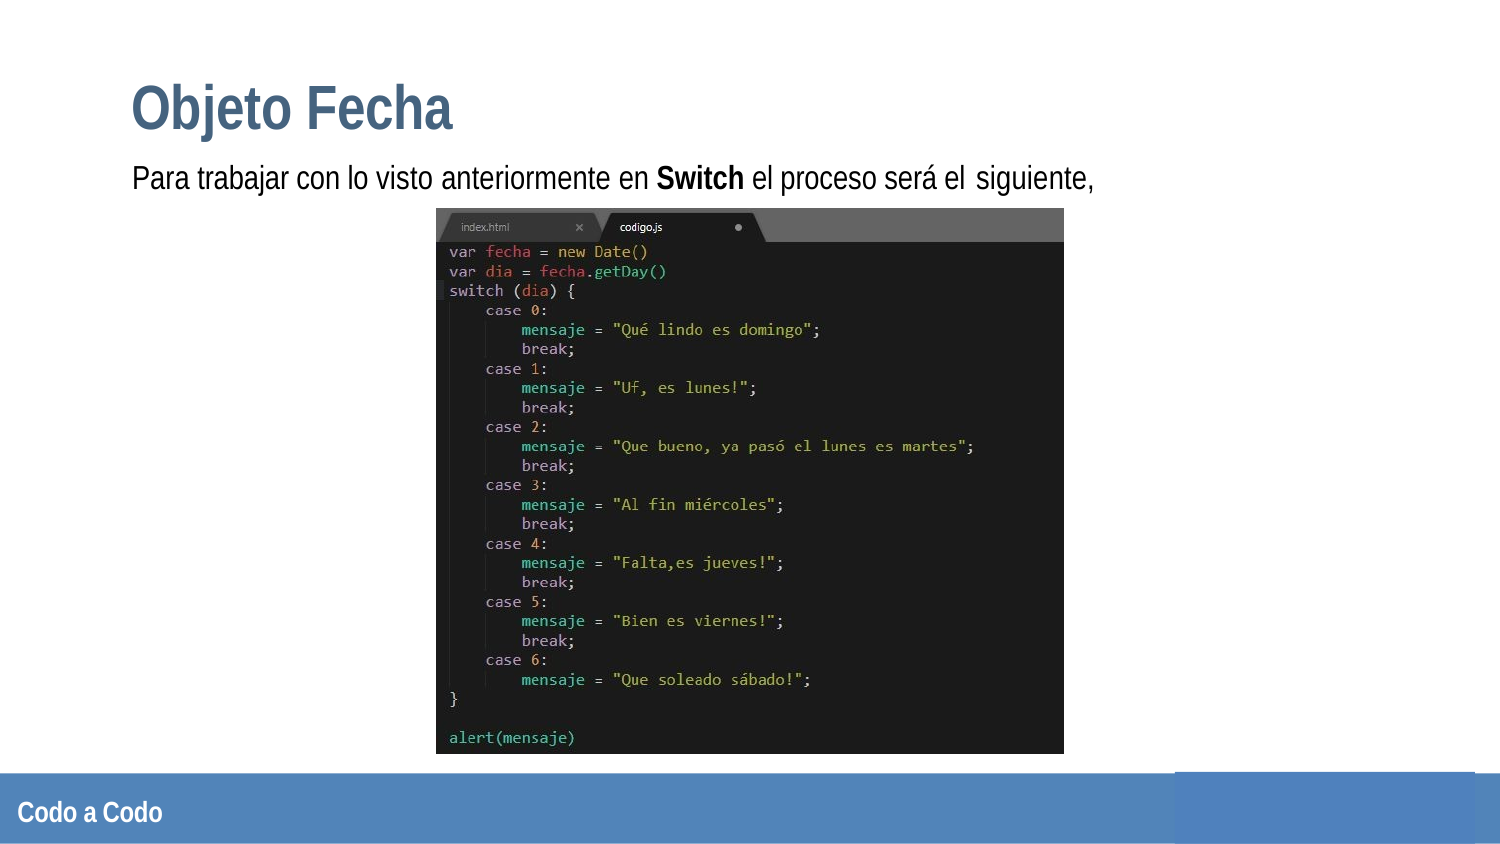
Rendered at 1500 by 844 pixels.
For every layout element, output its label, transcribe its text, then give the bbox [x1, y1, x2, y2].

text_box [1173, 770, 1477, 844]
title Objeto Fecha Para trabajar con lo visto anteriormente en Switch el proceso será el siguiente, [129, 37, 1101, 208]
footer Codo a Codo [15, 789, 525, 844]
picture [436, 208, 1064, 754]
